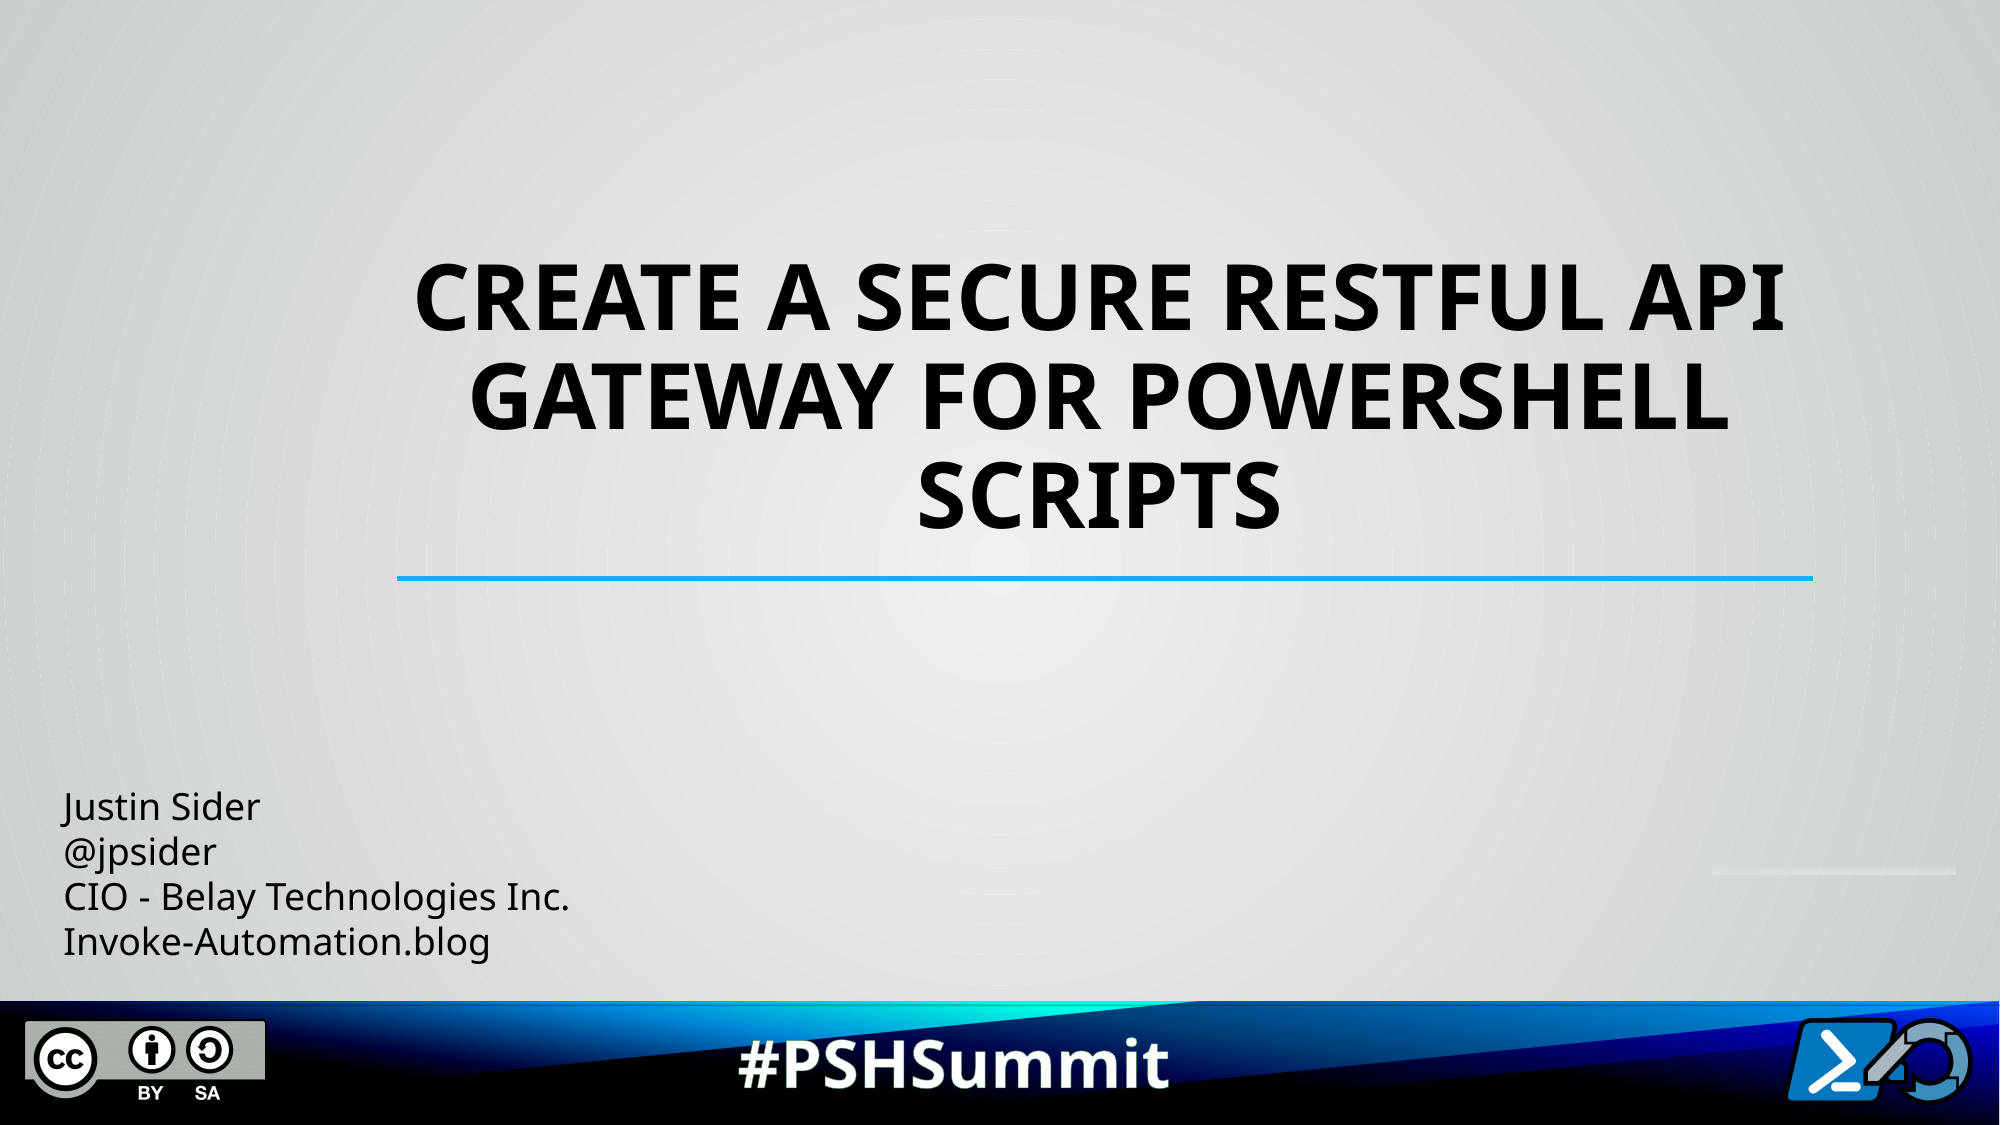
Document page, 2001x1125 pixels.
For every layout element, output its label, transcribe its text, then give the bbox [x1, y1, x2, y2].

title Create a Secure RESTful API Gateway for PowerShell Scripts [386, 131, 1814, 549]
text_box Justin Sider @jpsider CIO - Belay Technologies Inc. Invoke-Automation.blog [48, 775, 634, 1016]
picture [0, 1001, 1999, 1125]
